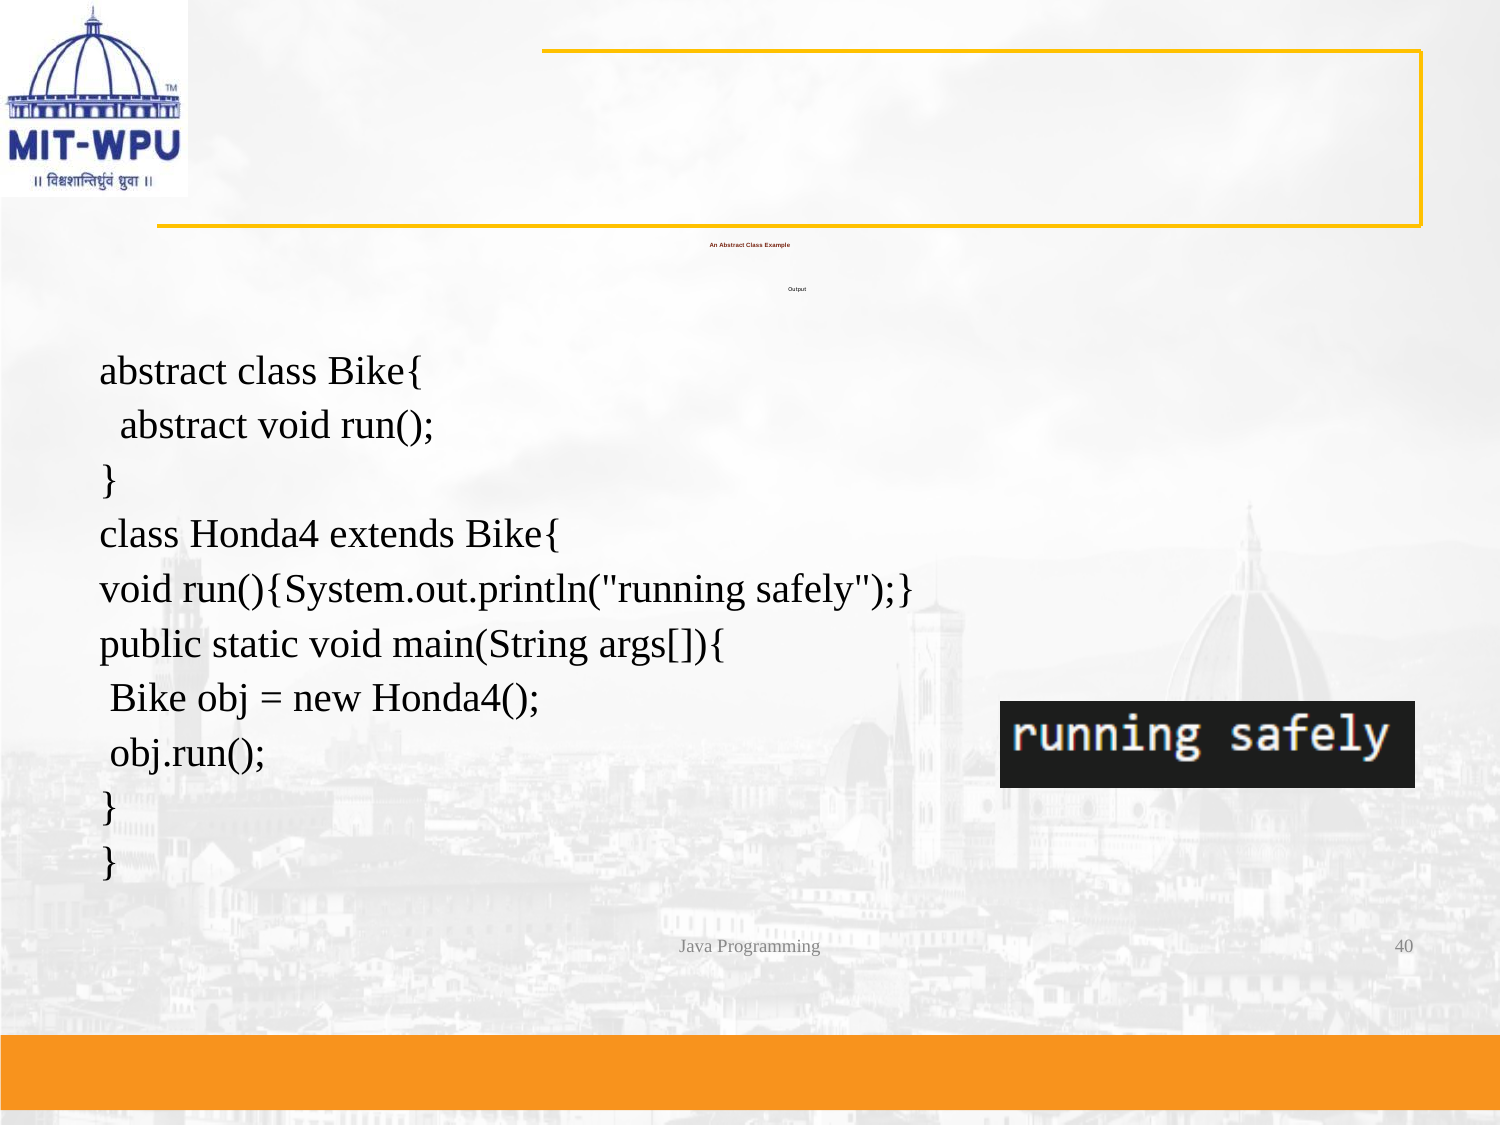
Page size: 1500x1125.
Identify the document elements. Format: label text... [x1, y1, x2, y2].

picture [1000, 701, 1415, 788]
list abstract class Bike{ abstract void run(); } class Honda4 extends Bike{ void run(){System.out.println("running safely");} public static void main(String args[]){ Bike obj = new Honda4(); obj.run(); } } [75, 337, 1425, 895]
title An Abstract Class Example Output [75, 174, 1425, 315]
picture [0, 0, 188, 197]
slide_number ‹#› [1074, 922, 1425, 968]
footer Java Programming [512, 922, 988, 968]
